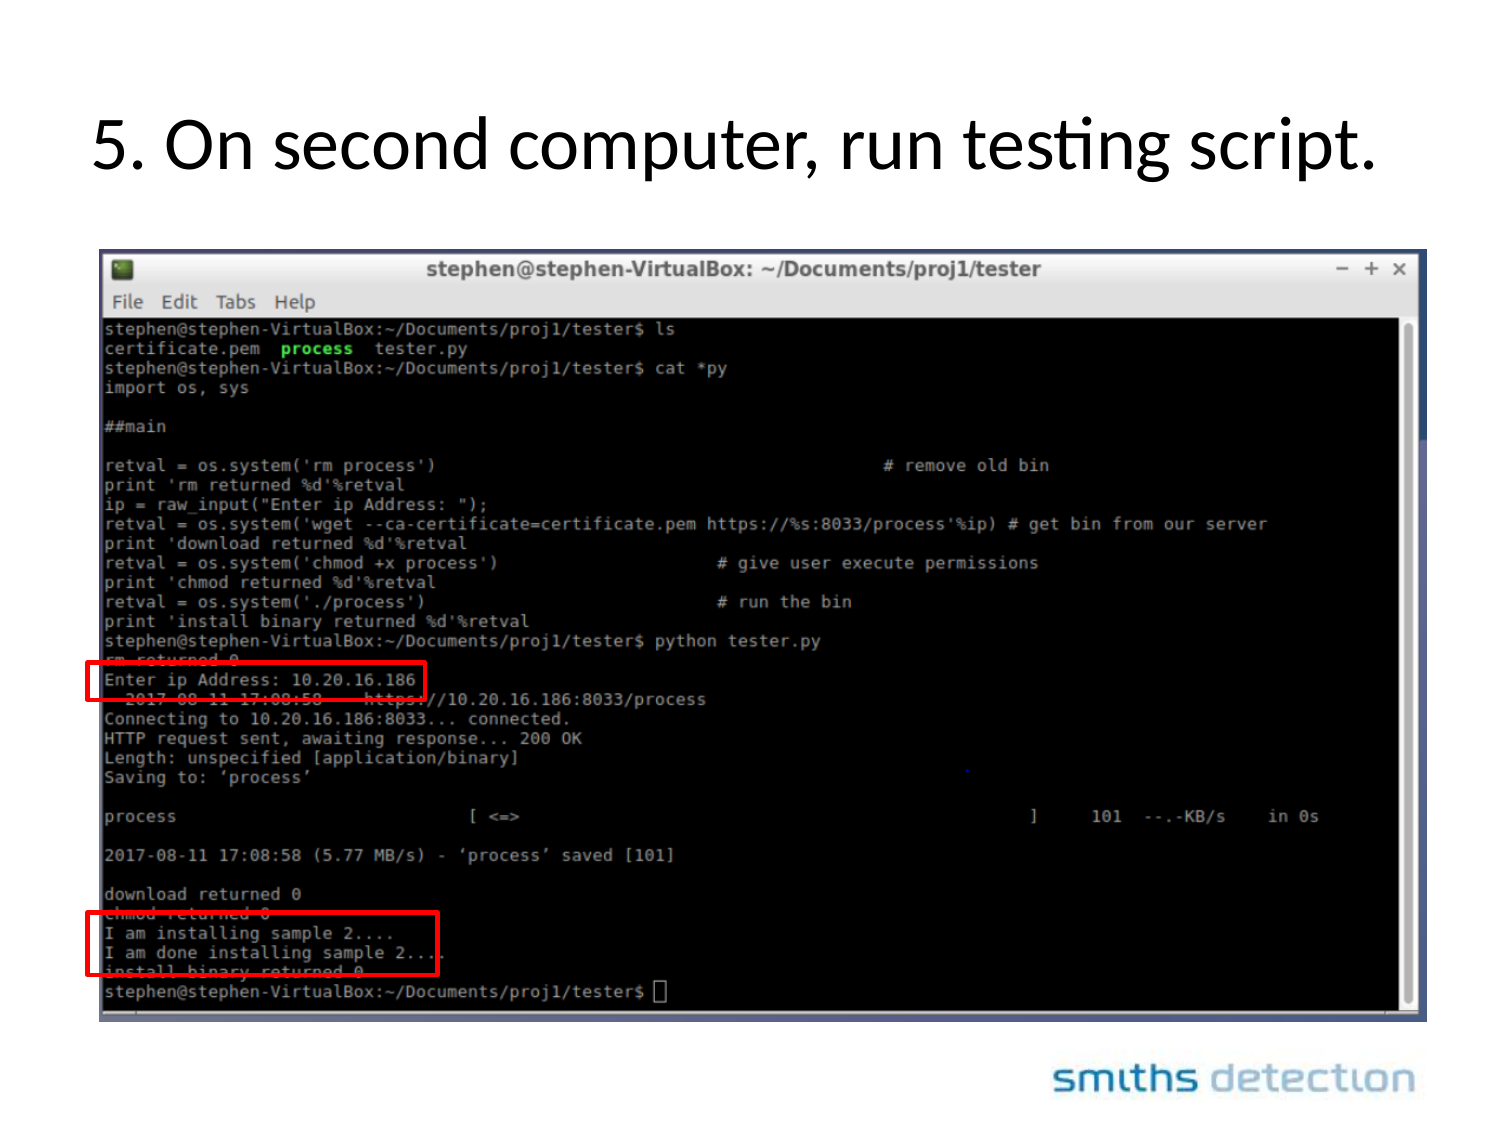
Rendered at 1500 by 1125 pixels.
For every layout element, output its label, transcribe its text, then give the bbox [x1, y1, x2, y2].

picture [0, 0, 1500, 1125]
text_box [85, 660, 94, 702]
text_box [85, 910, 94, 977]
title 5. On second computer, run testing script. [75, 45, 1425, 233]
